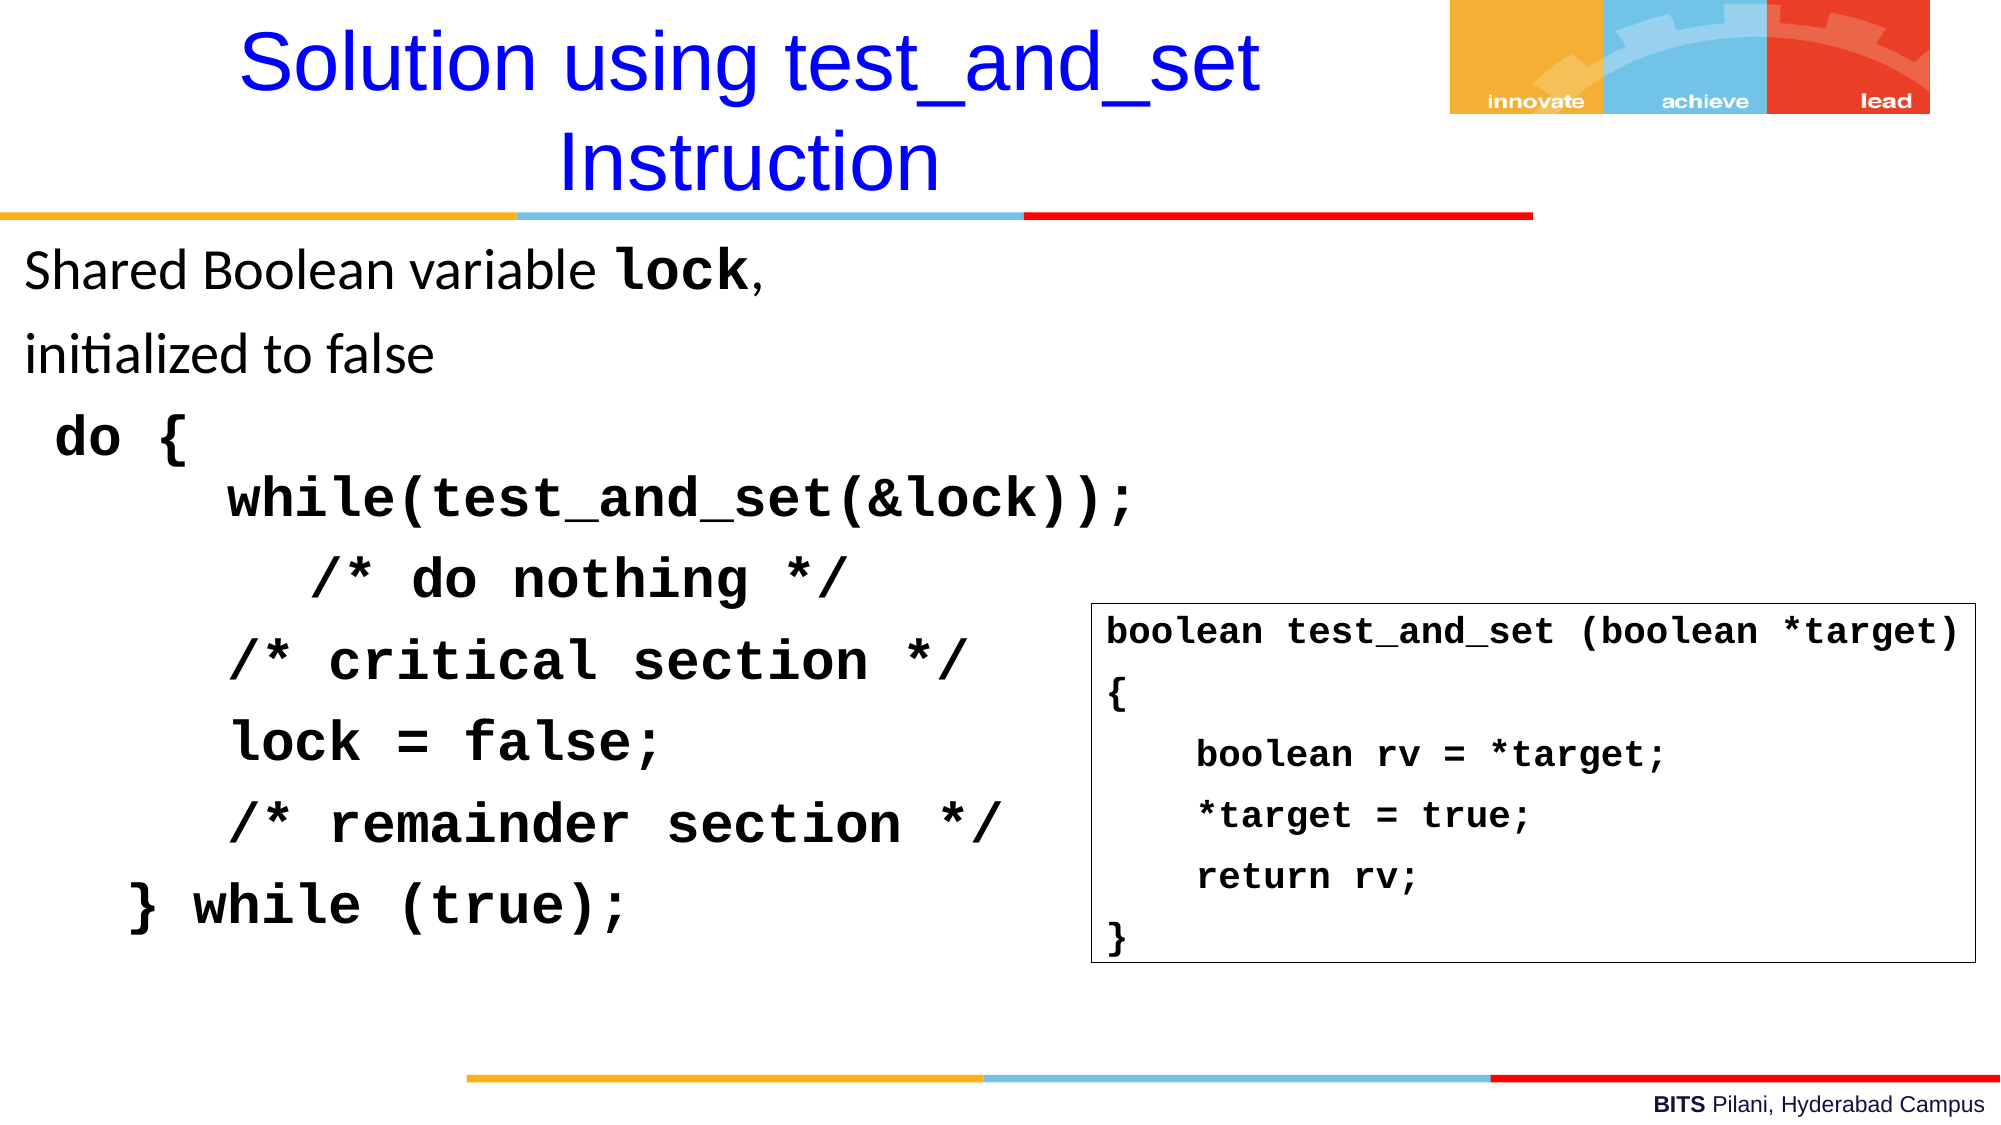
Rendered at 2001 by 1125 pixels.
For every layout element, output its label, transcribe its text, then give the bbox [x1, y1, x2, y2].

text_box Solution using test_and_set Instruction [64, 0, 1460, 215]
picture [1460, 0, 1930, 114]
text_box Shared Boolean variable lock, initialized to false do { while(test_and_set(&lock)); /* do nothing */ /* critical section */ lock = false; /* remainder section */ } while (true); [10, 232, 1162, 976]
text_box boolean test_and_set (boolean *target) { boolean rv = *target; *target = true; return rv; } [1091, 603, 1976, 963]
